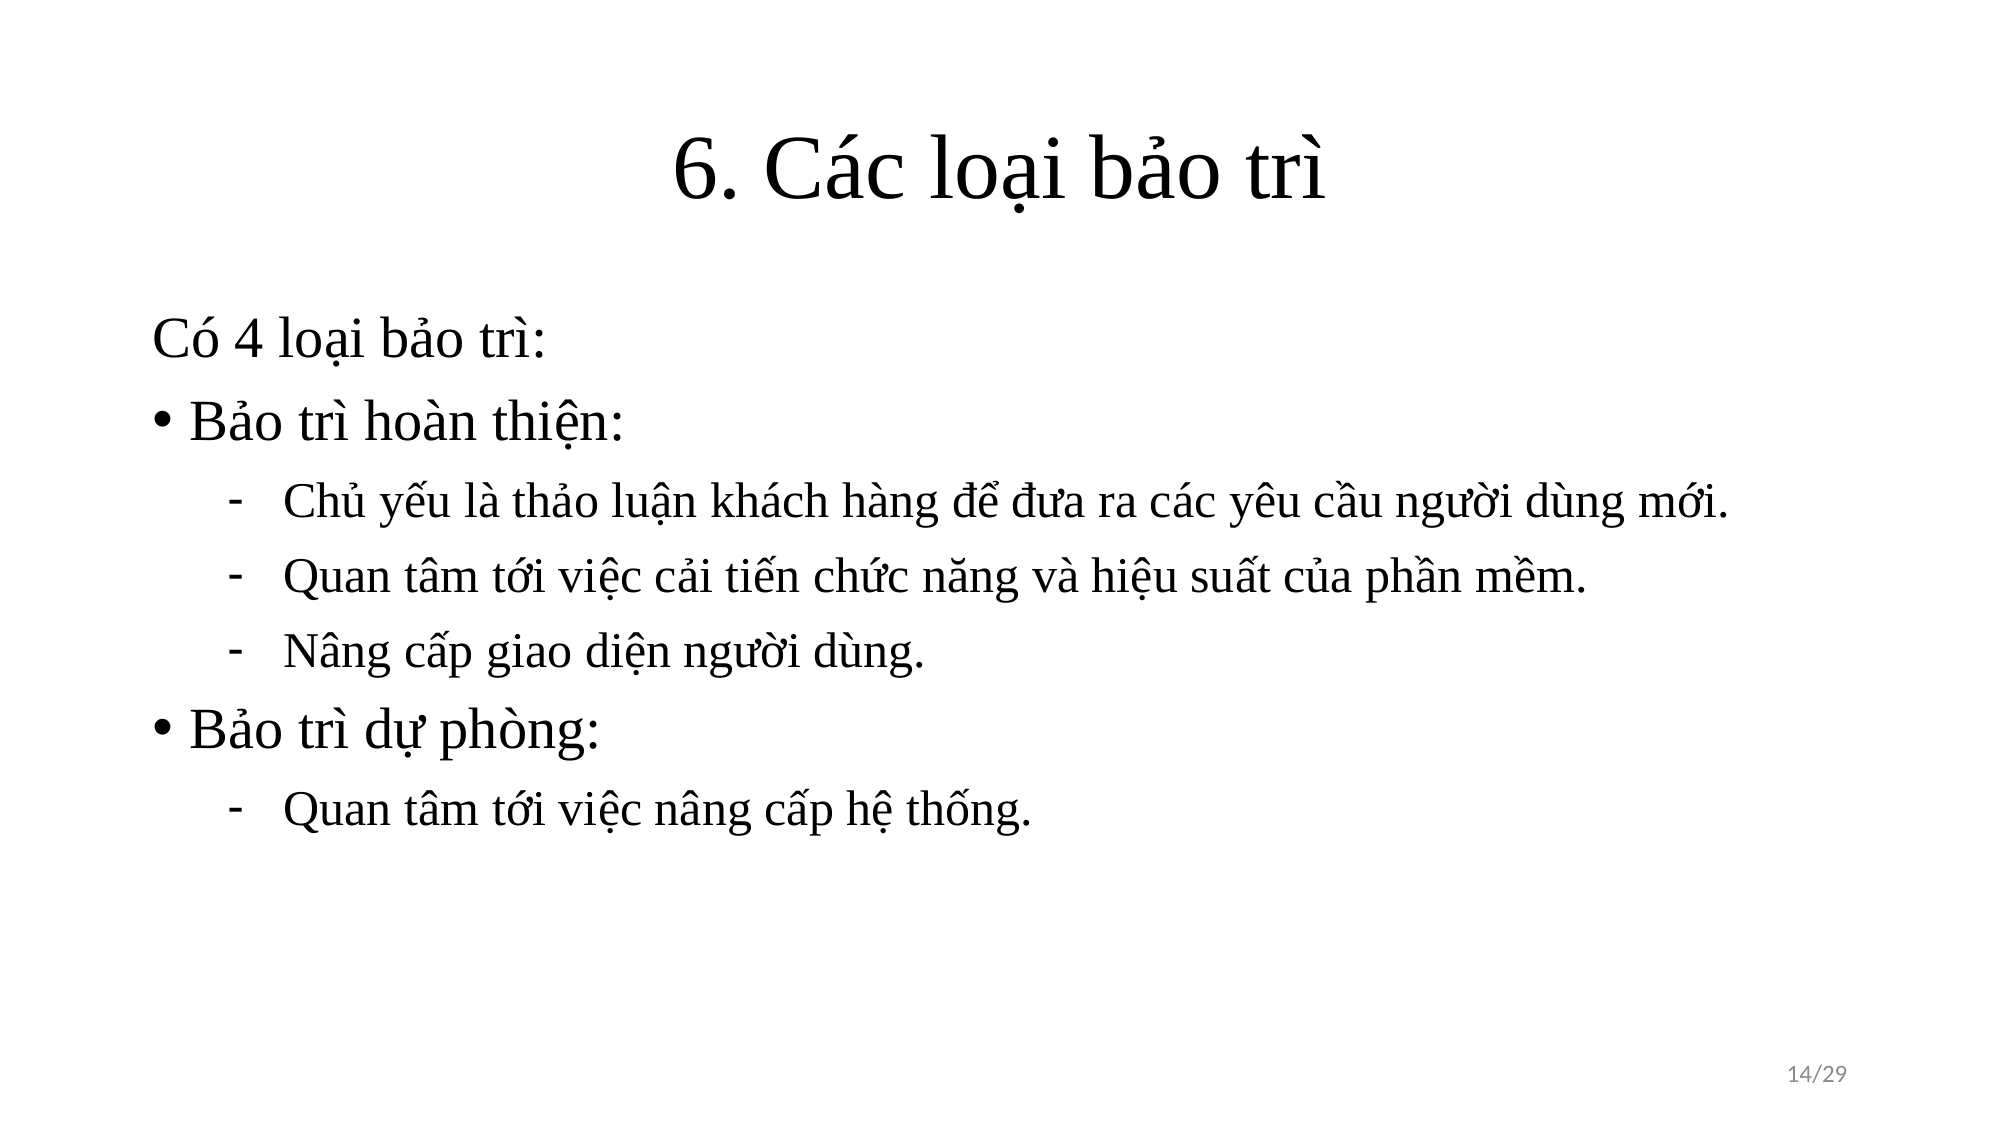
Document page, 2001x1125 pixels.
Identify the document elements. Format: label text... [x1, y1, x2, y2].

slide_number 14 [1412, 1042, 1863, 1103]
list Có 4 loại bảo trì: Bảo trì hoàn thiện: Chủ yếu là thảo luận khách hàng để đưa ra các yêu cầu người dùng mới. Quan tâm tới việc cải tiến chức năng và hiệu suất của phần mềm. Nâng cấp giao diện người dùng. Bảo trì dự phòng: Quan tâm tới việc nâng cấp hệ thống. [137, 299, 1863, 1014]
title 6. Các loại bảo trì [137, 59, 1863, 278]
